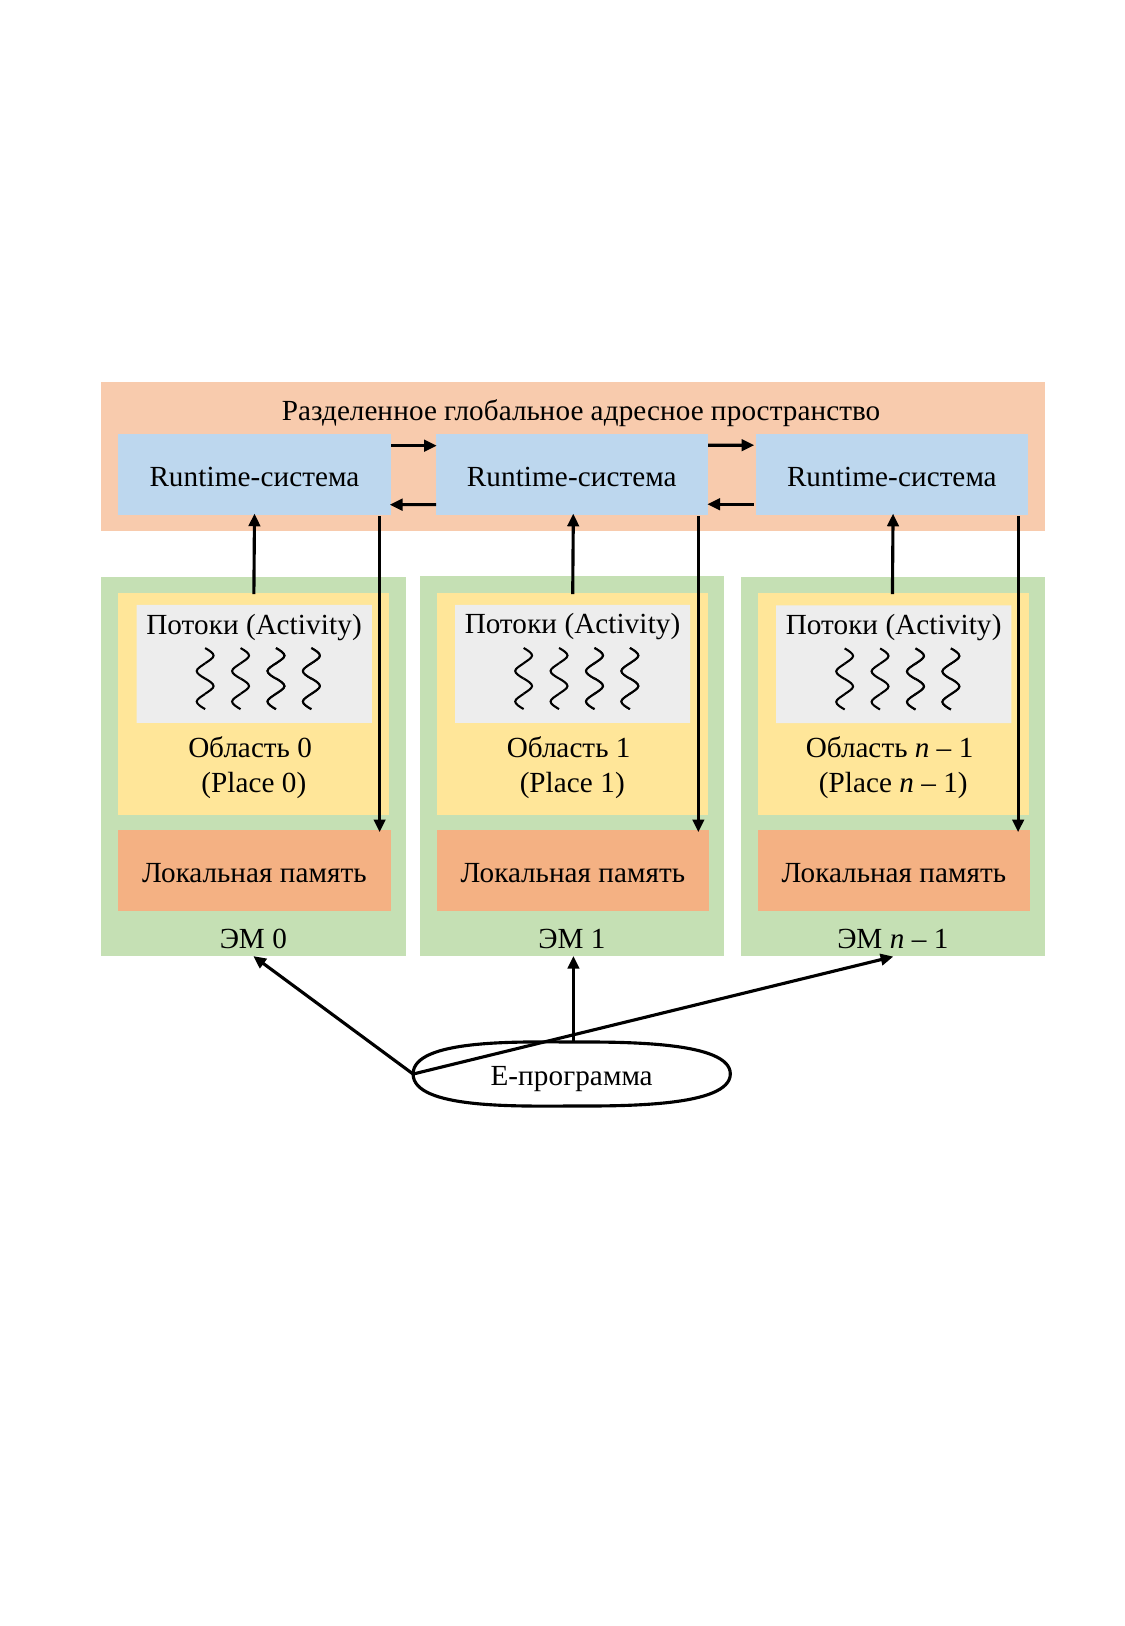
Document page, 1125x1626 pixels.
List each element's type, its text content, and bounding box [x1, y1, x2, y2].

text_box Runtime-система [756, 435, 1028, 515]
text_box Разделенное глобальное адресное пространство [102, 382, 1045, 530]
text_box Runtime-система [119, 435, 390, 515]
text_box Runtime-система [436, 435, 707, 515]
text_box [571, 956, 894, 1043]
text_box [742, 578, 1044, 955]
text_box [421, 578, 723, 955]
text_box E-программа [412, 1043, 732, 1108]
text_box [253, 956, 571, 1043]
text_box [102, 578, 405, 955]
